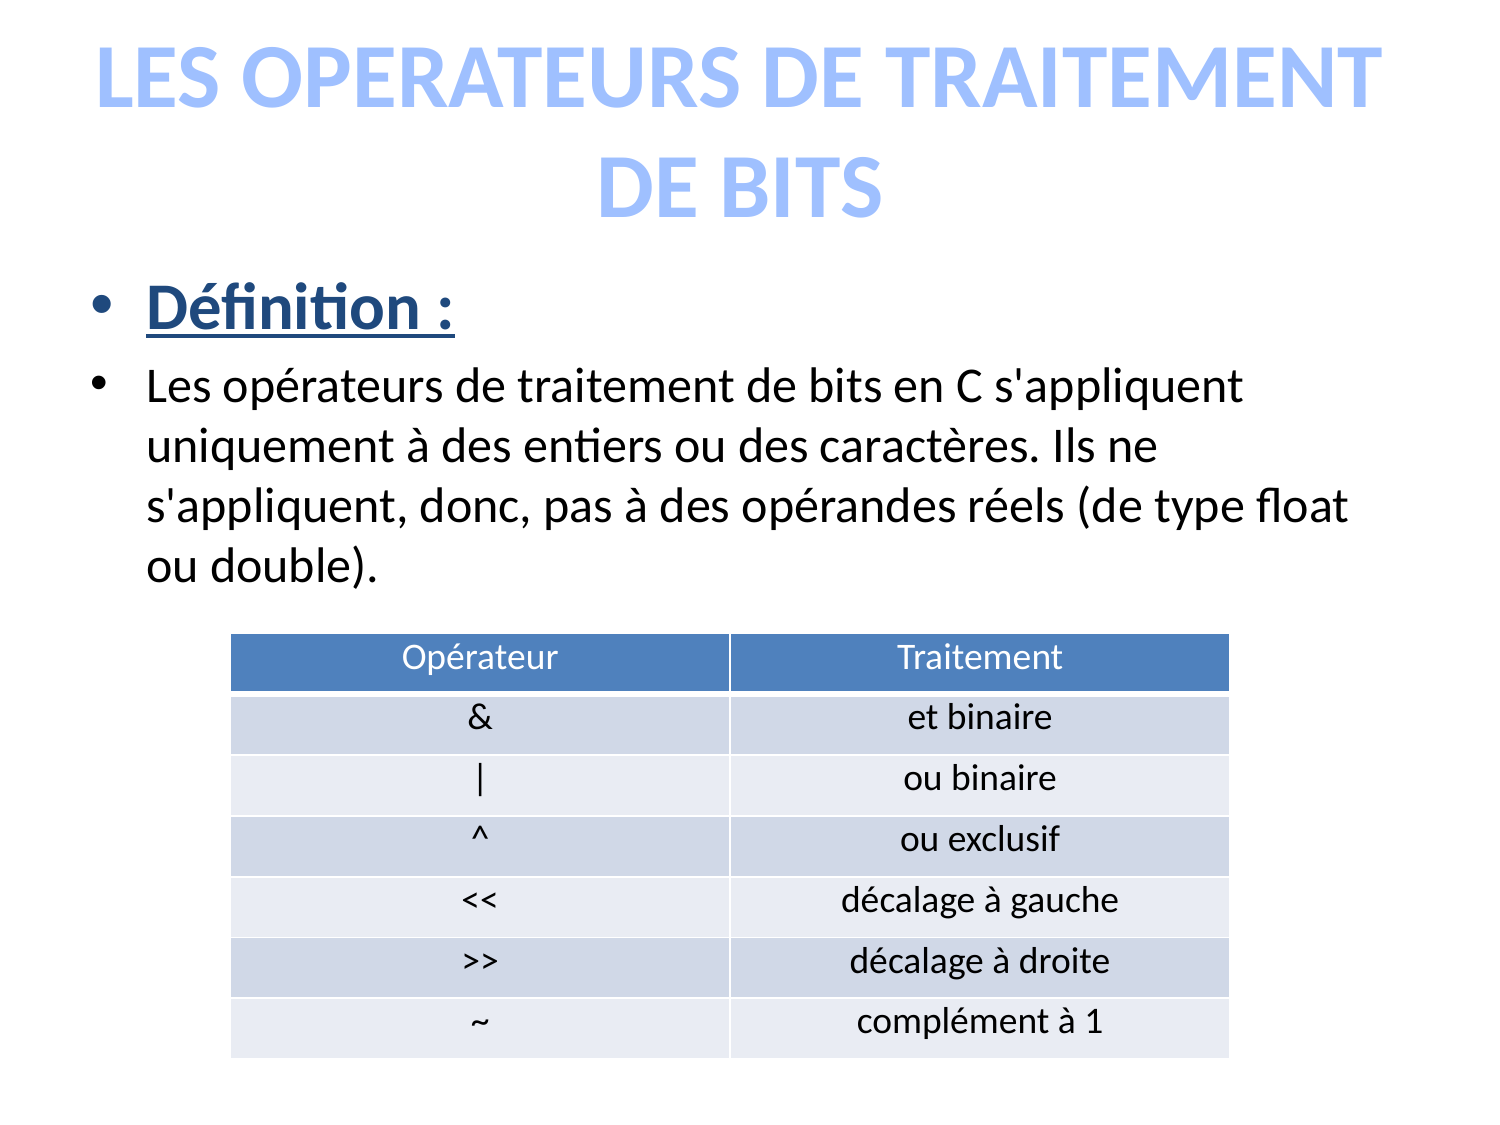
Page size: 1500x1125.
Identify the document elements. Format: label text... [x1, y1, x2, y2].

table_cell et binaire [731, 697, 1229, 754]
list Définition : Les opérateurs de traitement de bits en C s'appliquent uniquement à des entiers ou des caractères. Ils ne s'appliquent, donc, pas à des opérandes réels (de type float ou double). [75, 255, 1425, 1094]
table_cell décalage à droite [731, 938, 1229, 997]
table_cell << [231, 878, 729, 937]
table_header Traitement [731, 634, 1229, 691]
table_cell ou binaire [731, 756, 1229, 815]
table_cell ^ [231, 817, 729, 876]
table_cell complément à 1 [731, 999, 1229, 1058]
title LES OPERATEURS DE TRAITEMENT DE BITS [64, 19, 1415, 232]
table_header Opérateur [231, 634, 729, 691]
table_cell | [231, 756, 729, 815]
table_cell ou exclusif [731, 817, 1229, 876]
table_cell ~ [231, 999, 729, 1058]
table_cell >> [231, 938, 729, 997]
table_cell décalage à gauche [731, 878, 1229, 937]
table_cell & [231, 697, 729, 754]
